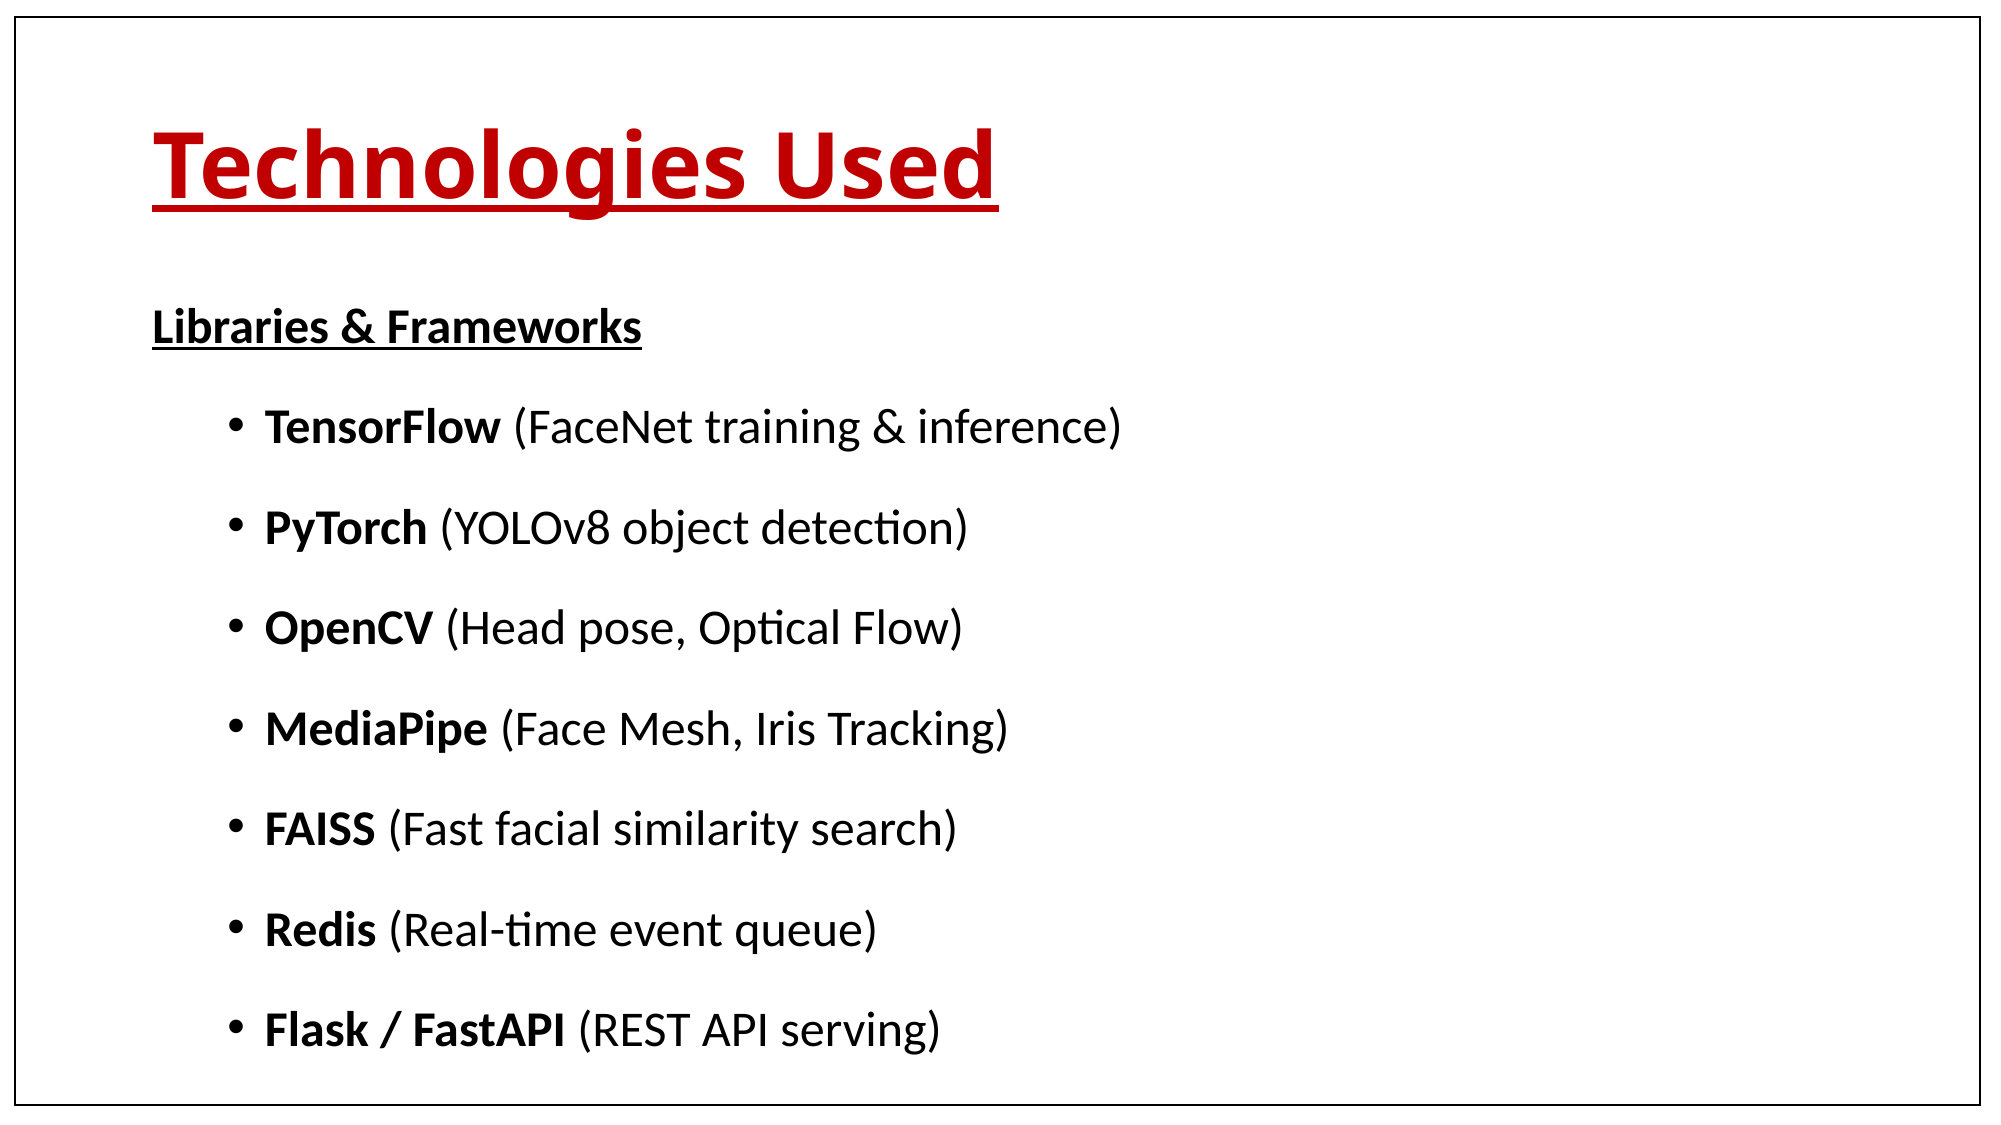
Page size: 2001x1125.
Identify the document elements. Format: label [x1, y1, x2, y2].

text_box [14, 16, 1981, 1106]
